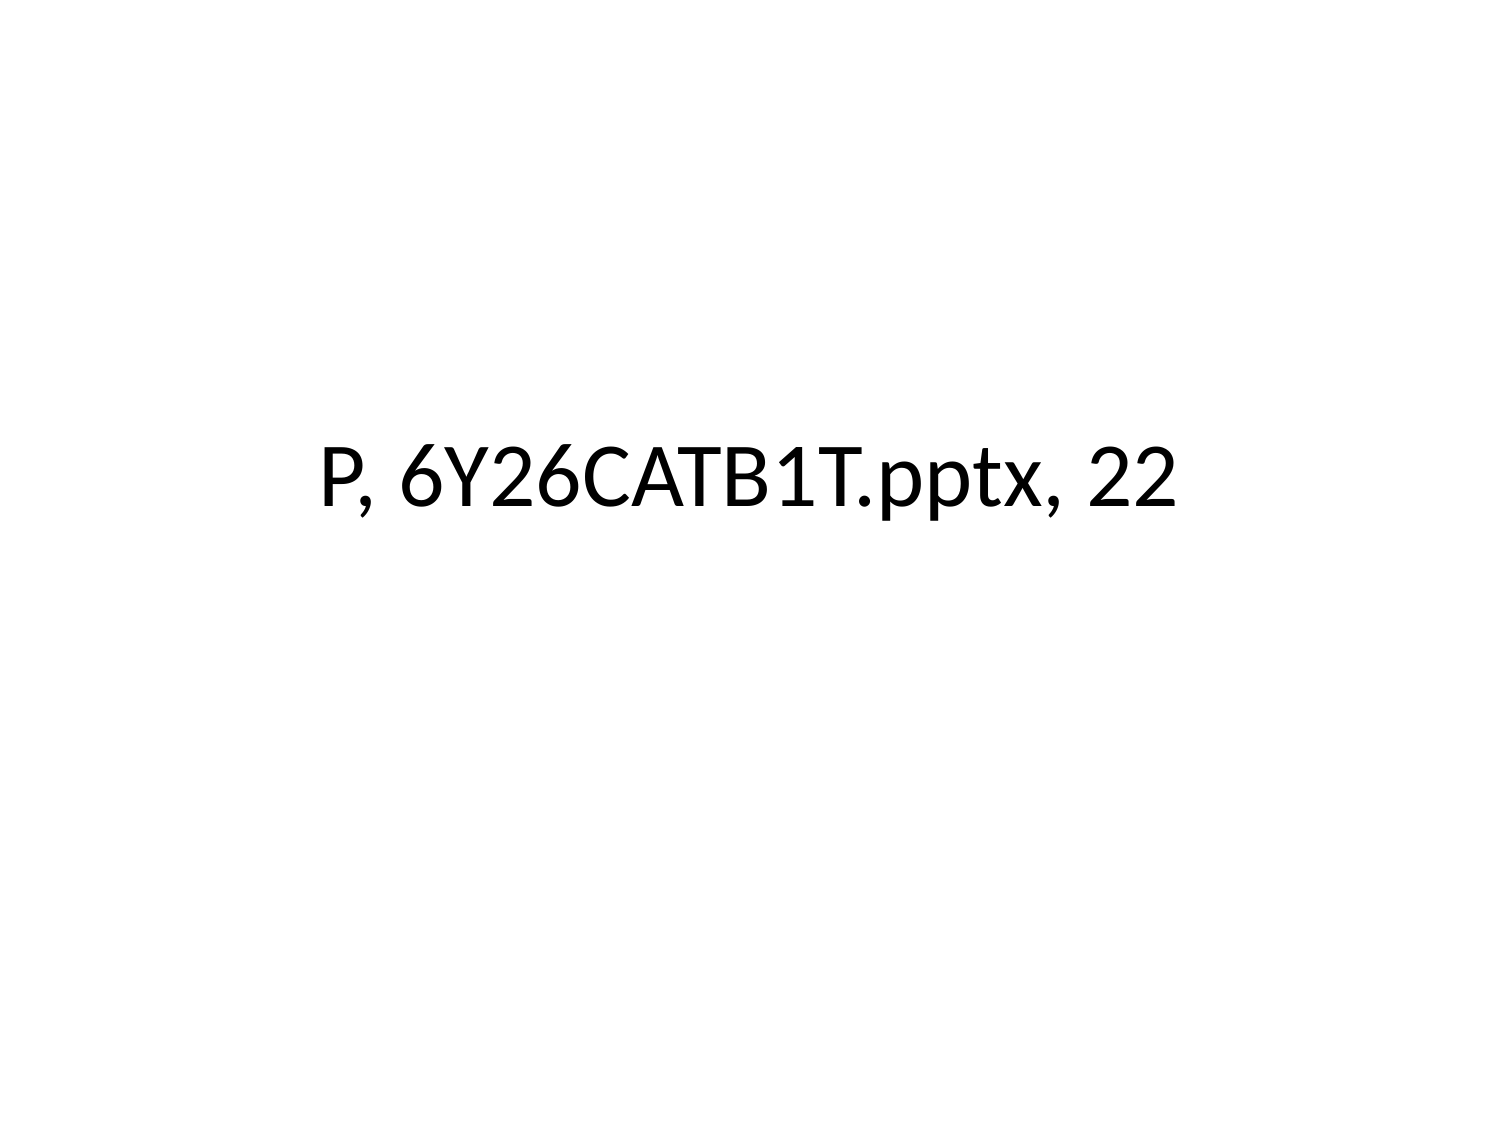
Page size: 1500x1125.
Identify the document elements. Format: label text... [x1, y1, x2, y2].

title P, 6Y26CATB1T.pptx, 22 [112, 349, 1388, 591]
